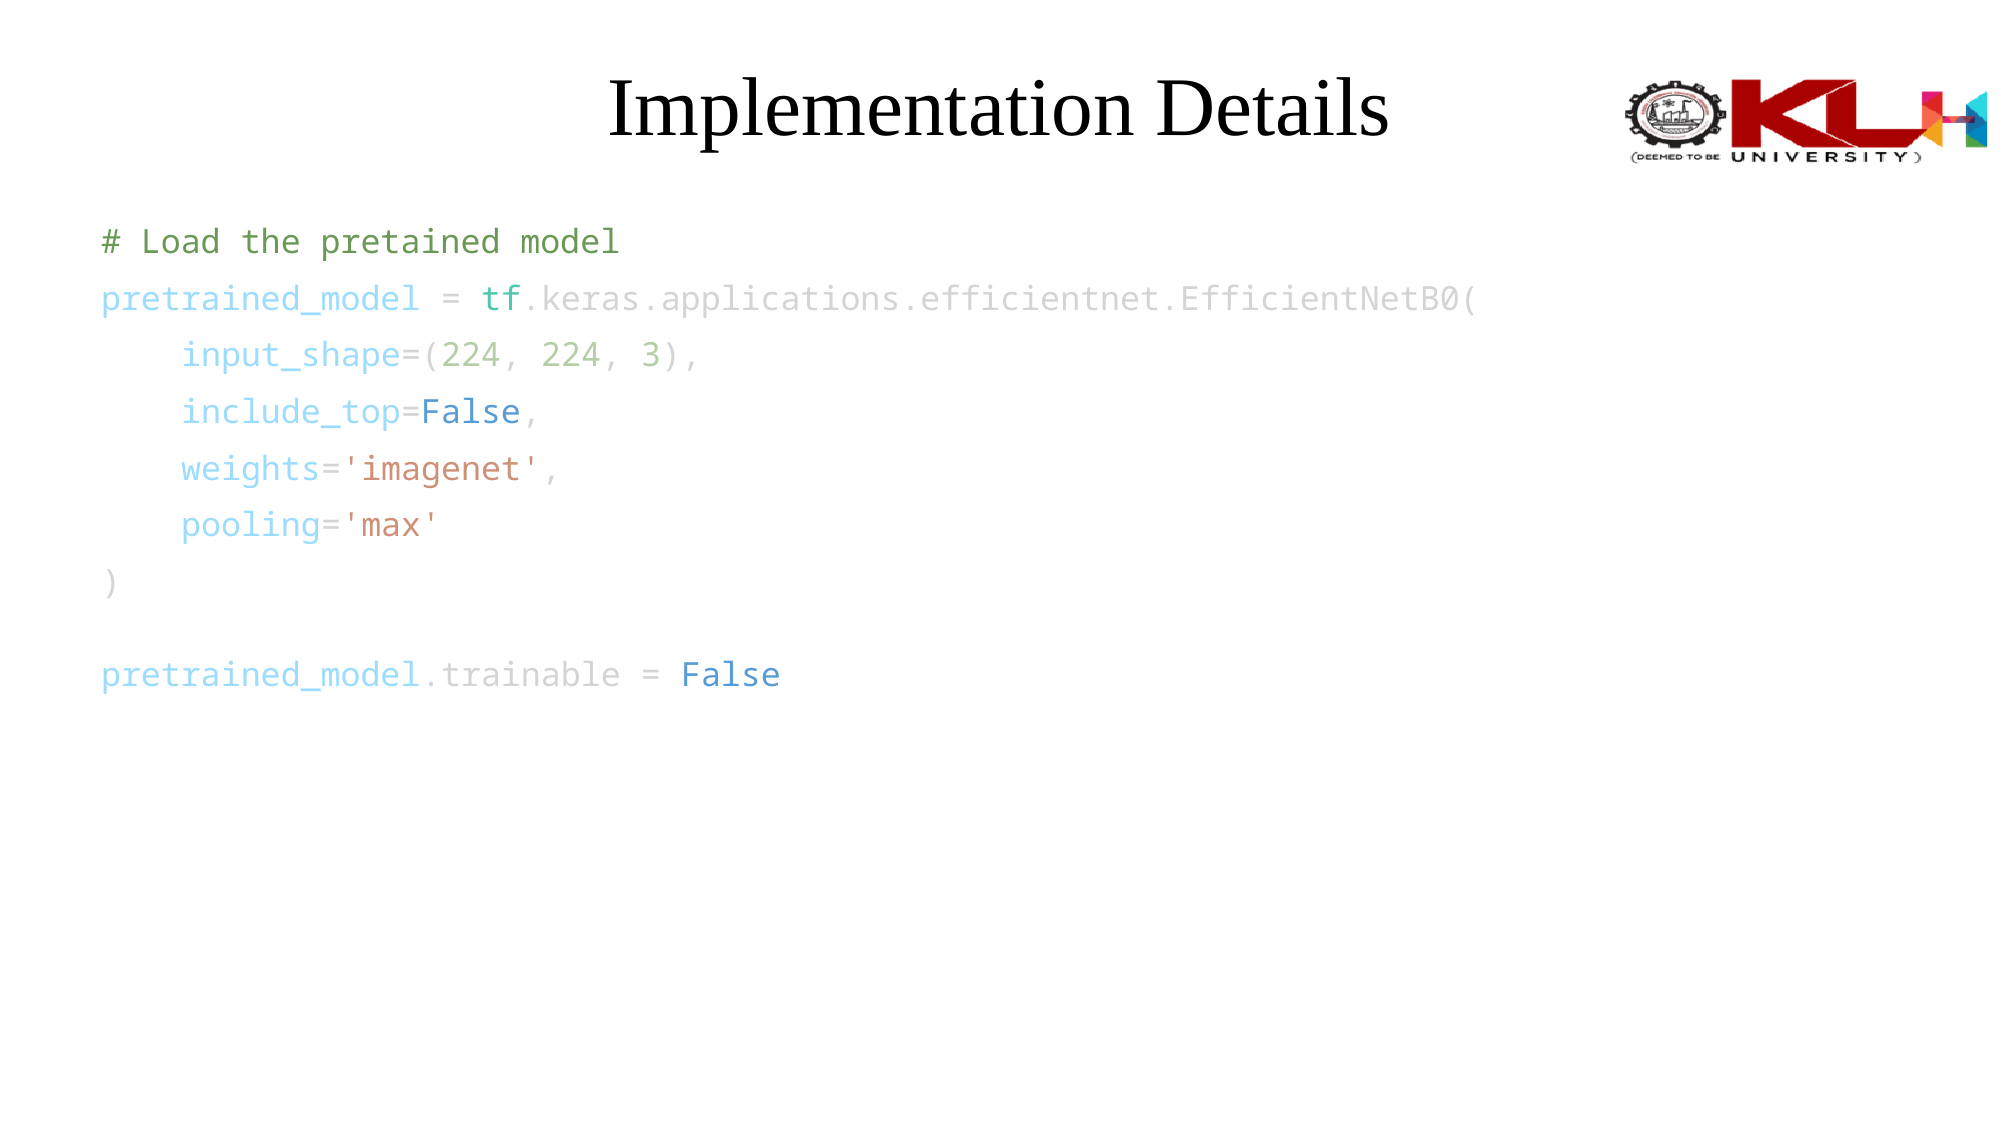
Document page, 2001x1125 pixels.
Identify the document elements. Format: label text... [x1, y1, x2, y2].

title Implementation Details [0, 0, 2000, 218]
list # Load the pretained model pretrained_model = tf.keras.applications.efficientnet.EfficientNetB0( input_shape=(224, 224, 3), include_top=False, weights='imagenet', pooling='max' ) pretrained_model.trainable = False [86, 217, 1973, 1014]
